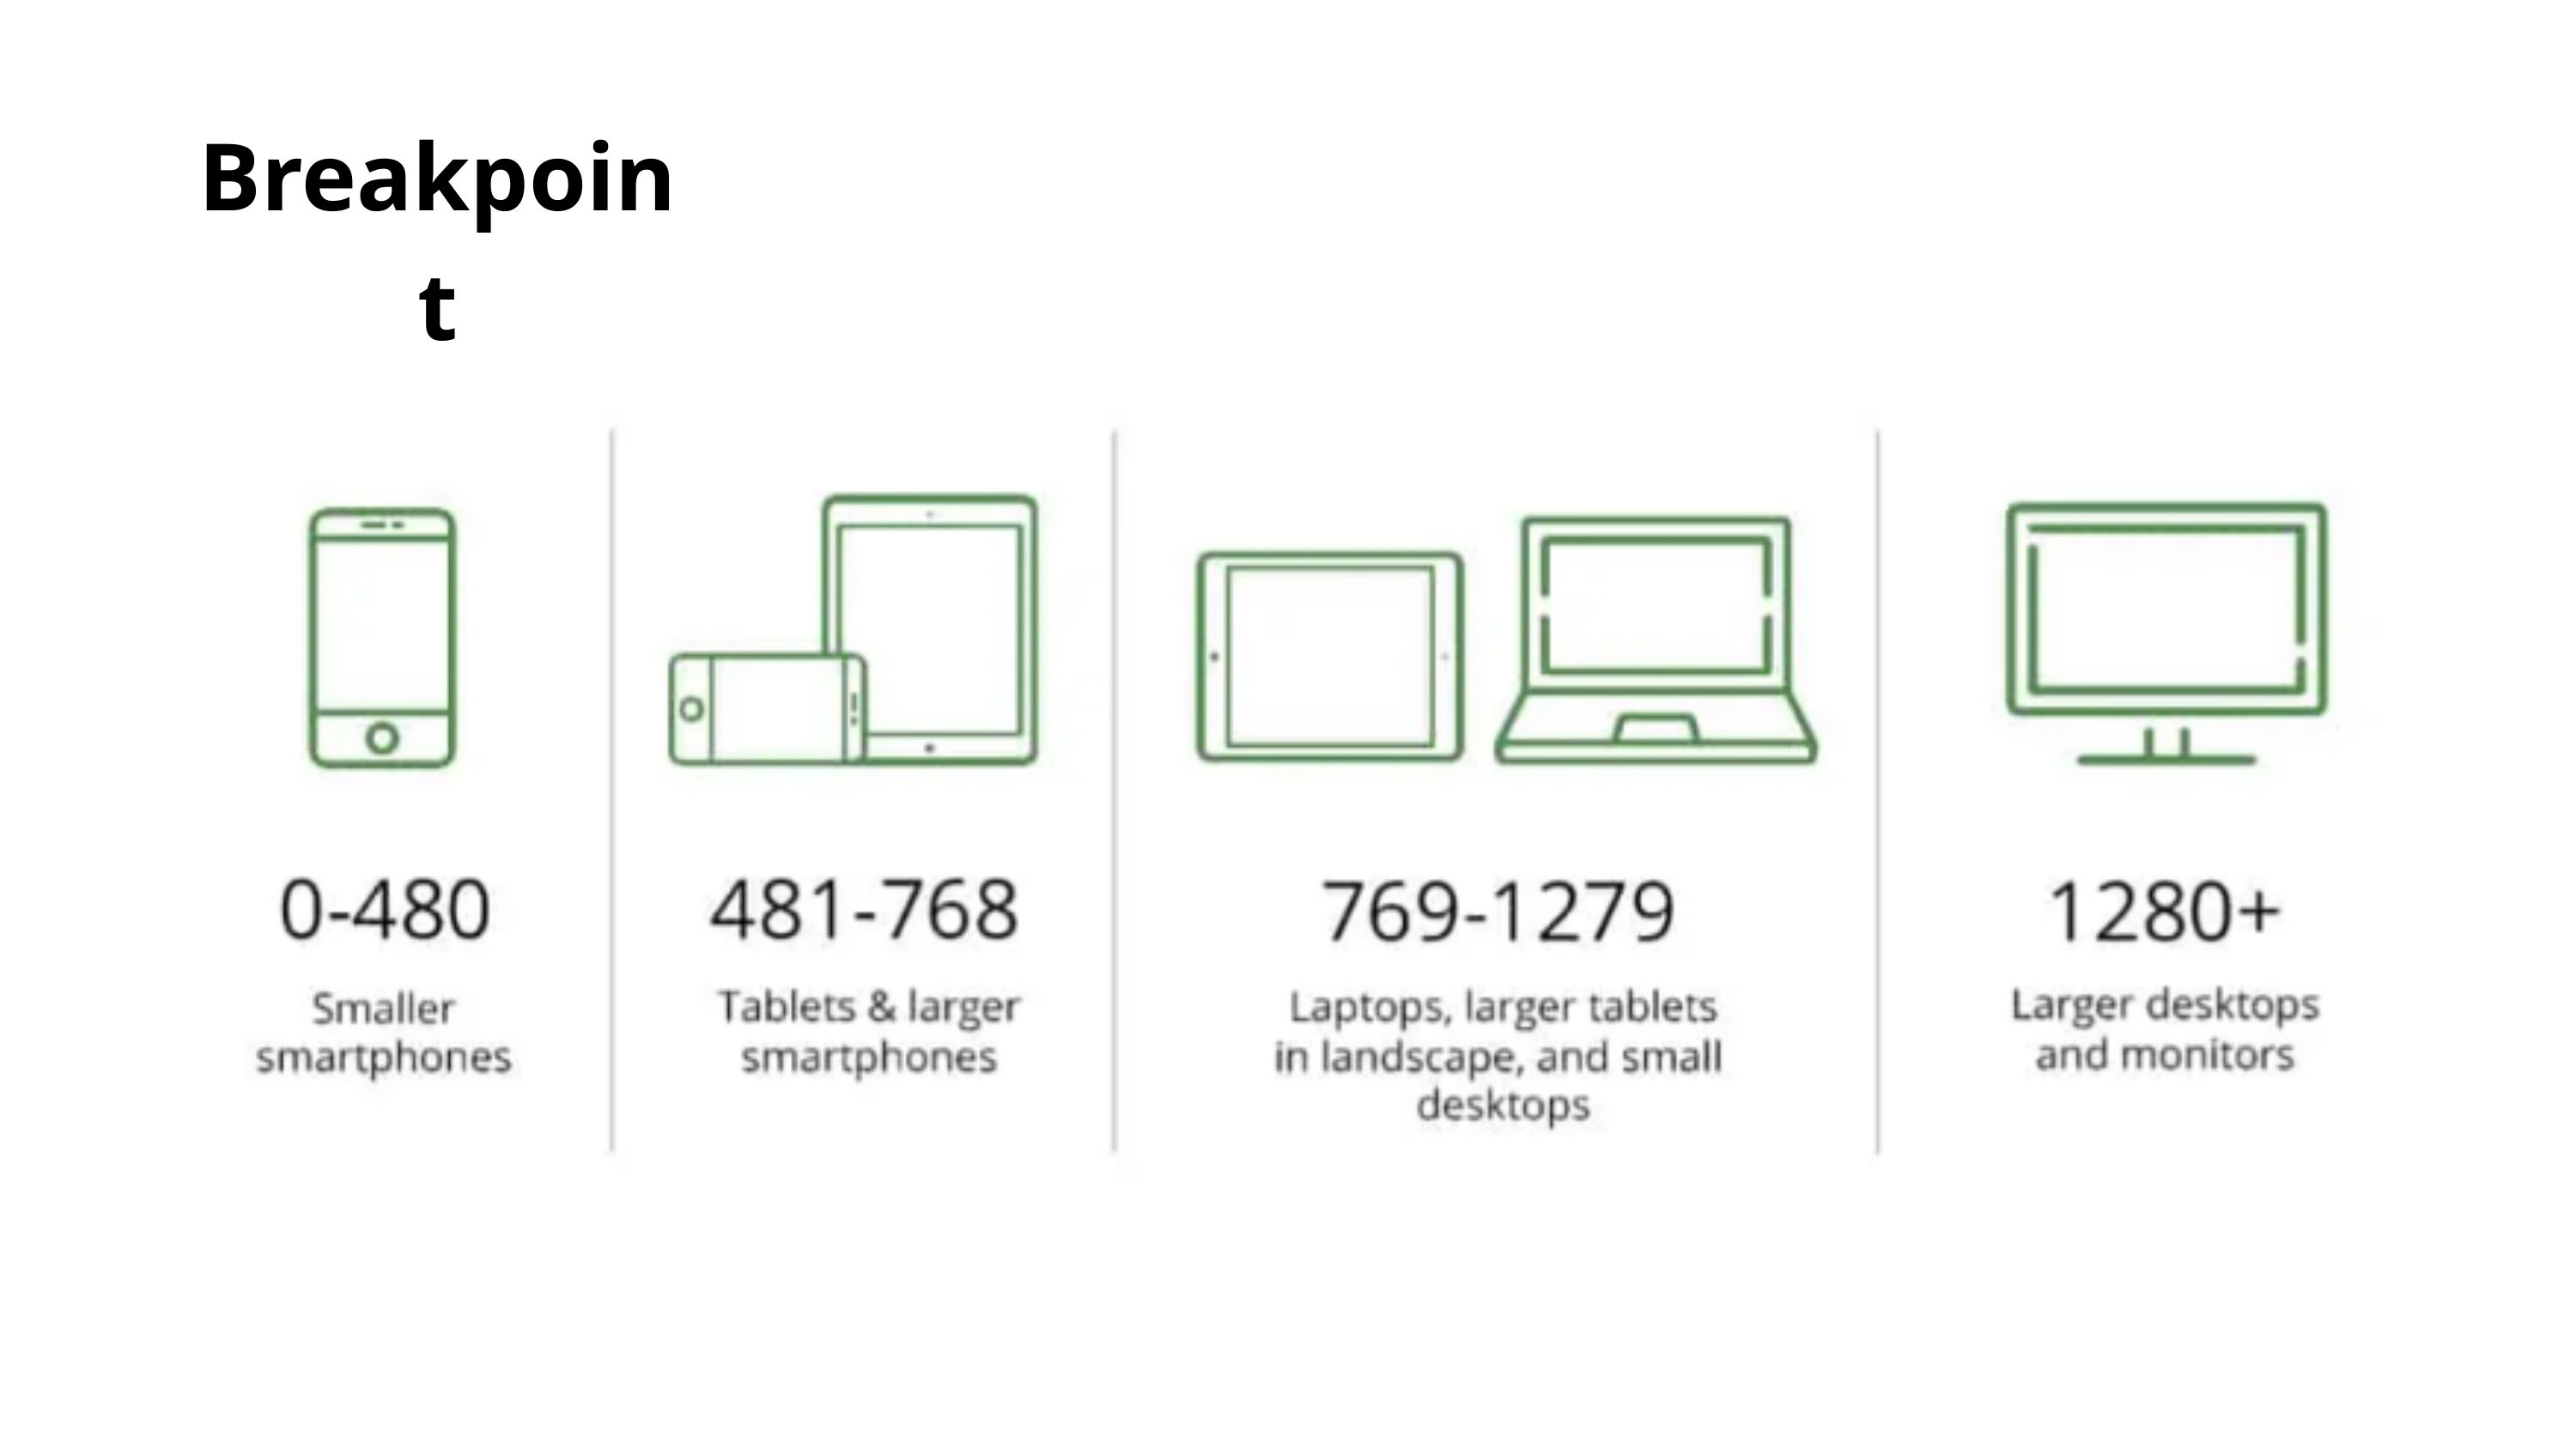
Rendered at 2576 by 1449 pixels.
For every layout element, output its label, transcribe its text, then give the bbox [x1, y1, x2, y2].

text_box Breakpoint [185, 99, 690, 360]
text_box [102, 370, 2474, 1304]
